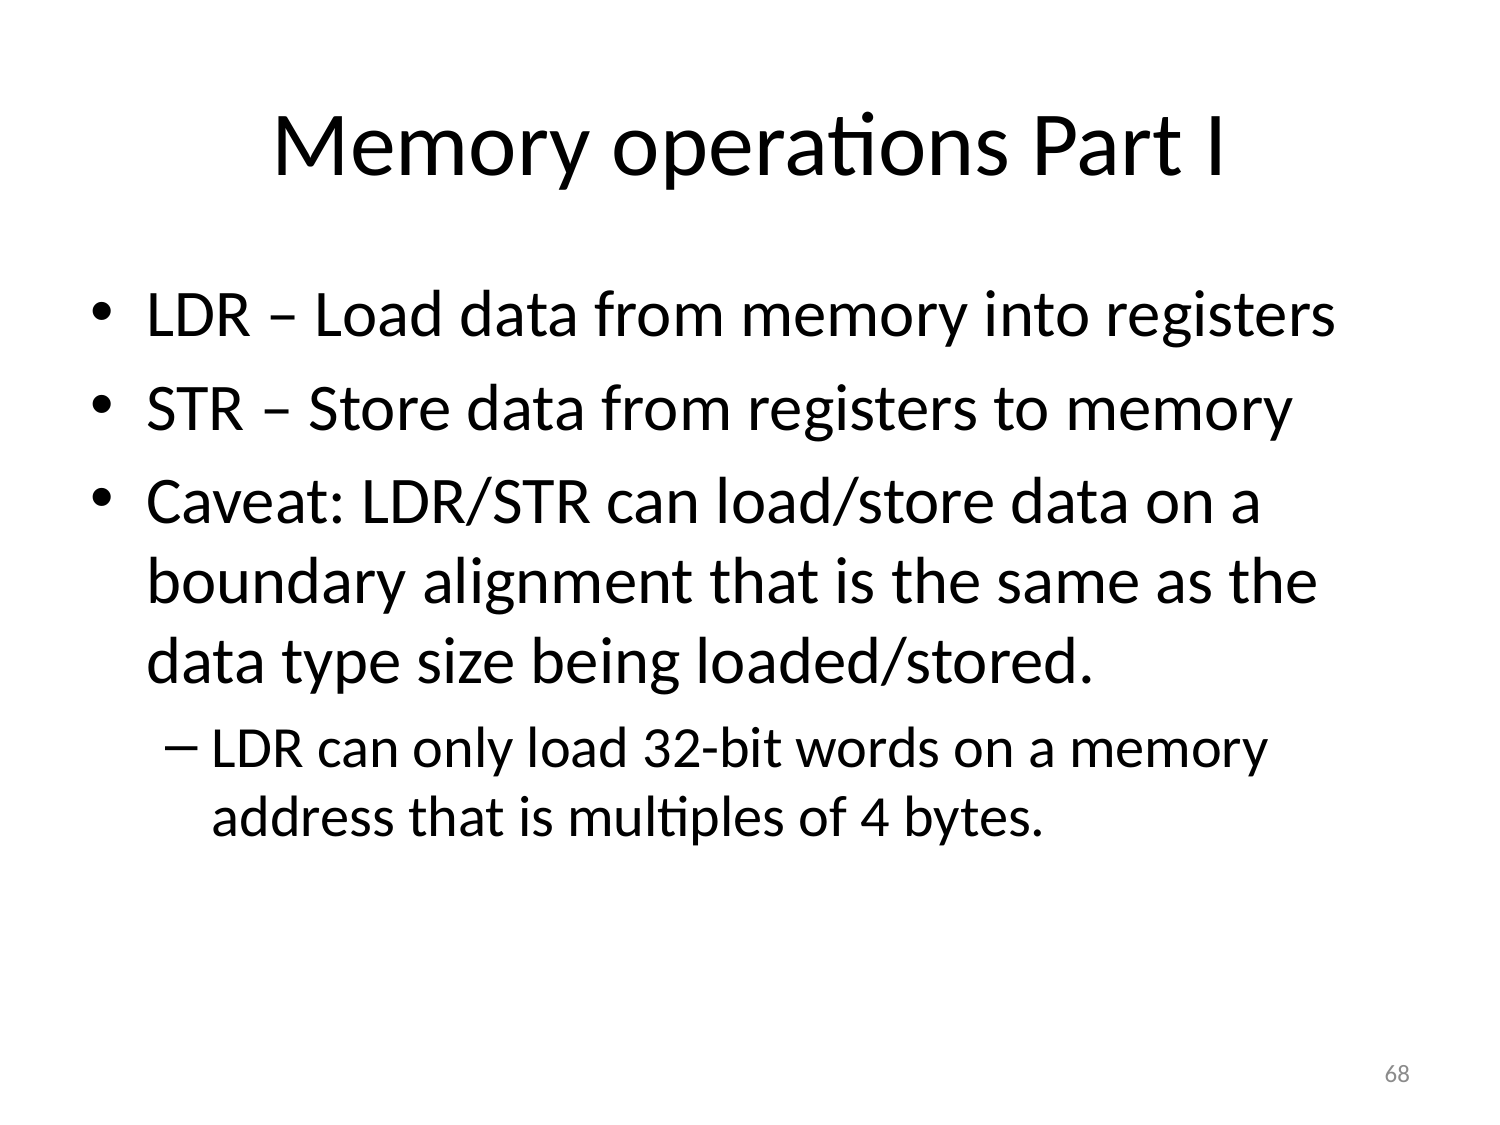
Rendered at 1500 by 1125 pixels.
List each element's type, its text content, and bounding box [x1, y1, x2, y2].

slide_number 68 [1074, 1042, 1425, 1103]
list LDR – Load data from memory into registers STR – Store data from registers to memory Caveat: LDR/STR can load/store data on a boundary alignment that is the same as the data type size being loaded/stored. LDR can only load 32-bit words on a memory address that is multiples of 4 bytes. [75, 262, 1425, 1005]
title Memory operations Part I [75, 45, 1425, 233]
